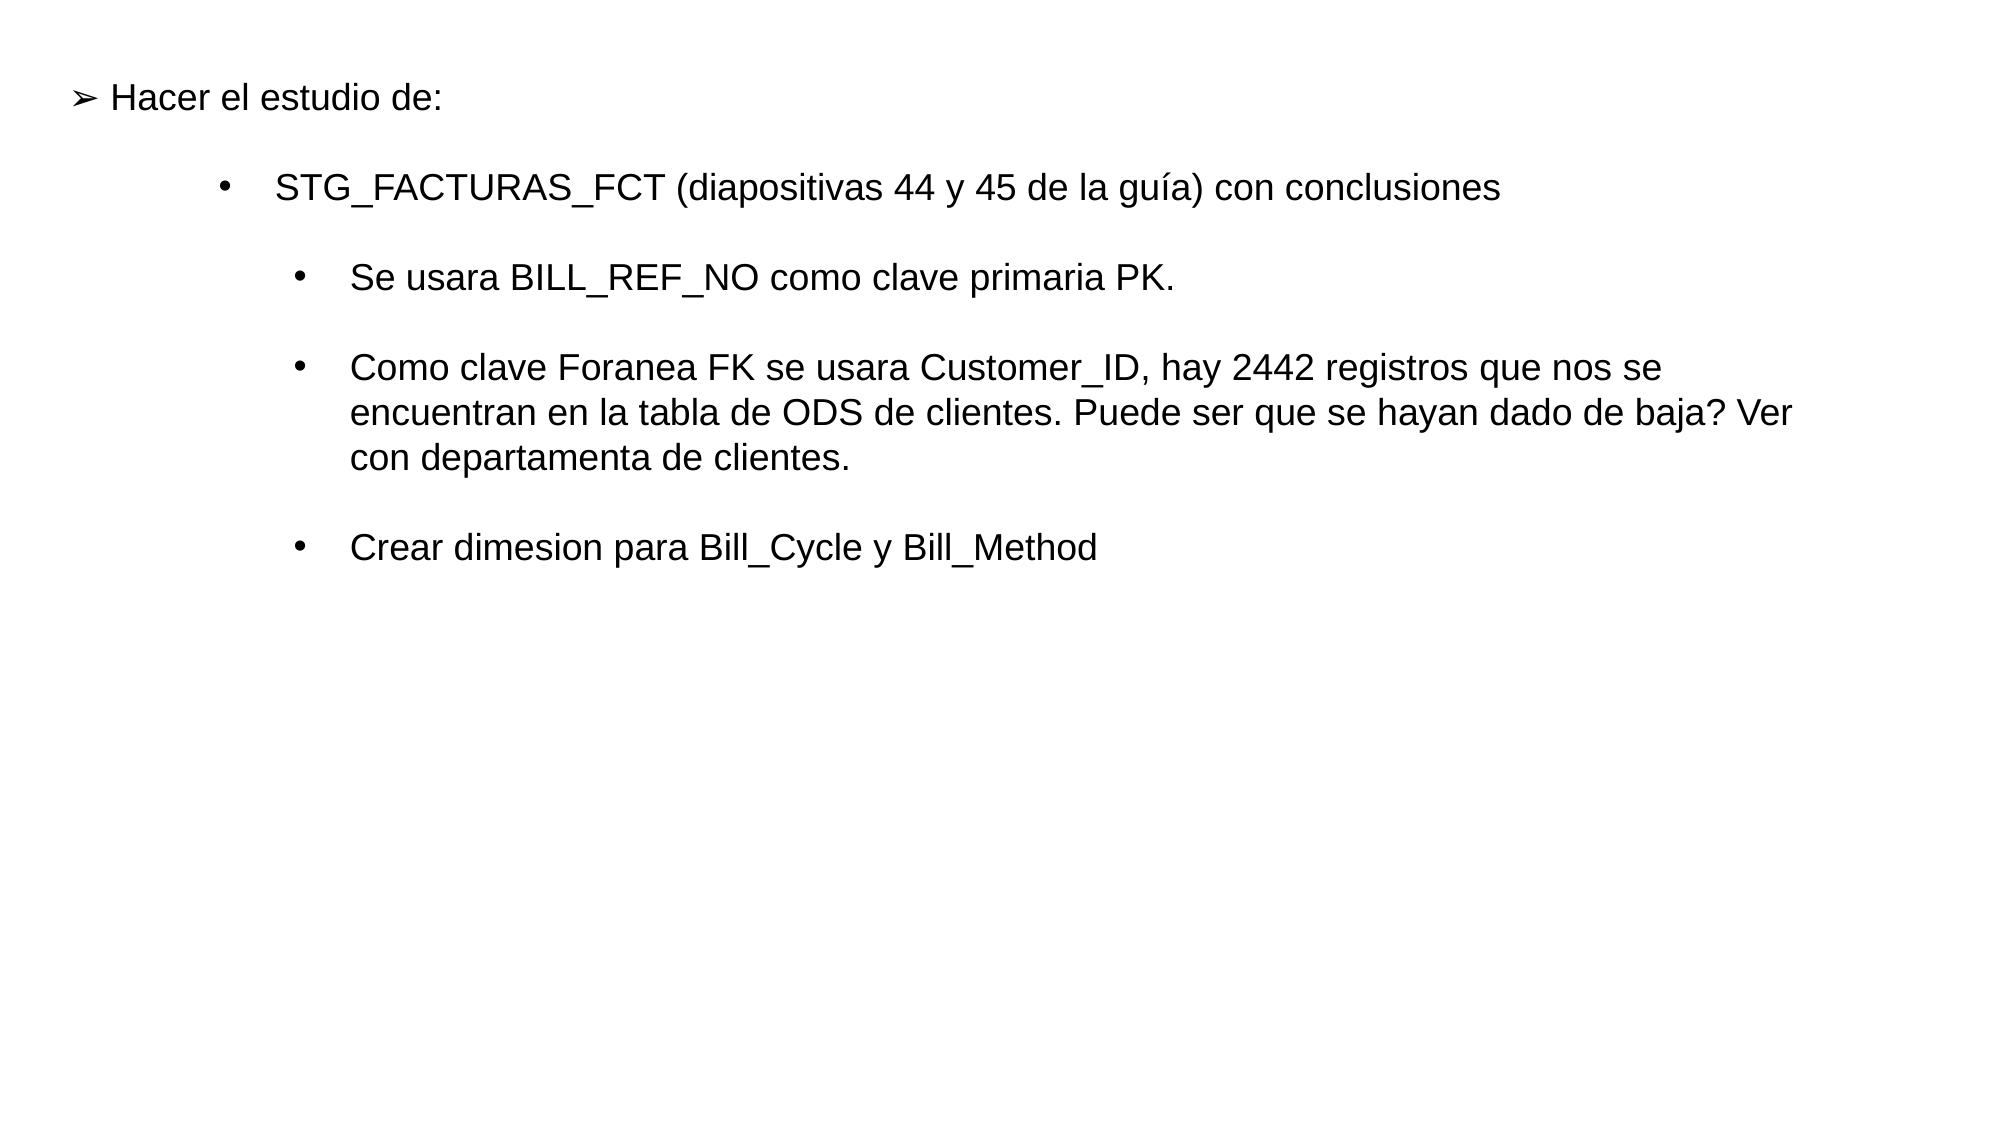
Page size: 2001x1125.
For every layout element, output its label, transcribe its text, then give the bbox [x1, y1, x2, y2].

text_box ➢ Hacer el estudio de: STG_FACTURAS_FCT (diapositivas 44 y 45 de la guía) con conclusiones Se usara BILL_REF_NO como clave primaria PK. Como clave Foranea FK se usara Customer_ID, hay 2442 registros que nos se encuentran en la tabla de ODS de clientes. Puede ser que se hayan dado de baja? Ver con departamenta de clientes. Crear dimesion para Bill_Cycle y Bill_Method [53, 65, 1869, 576]
